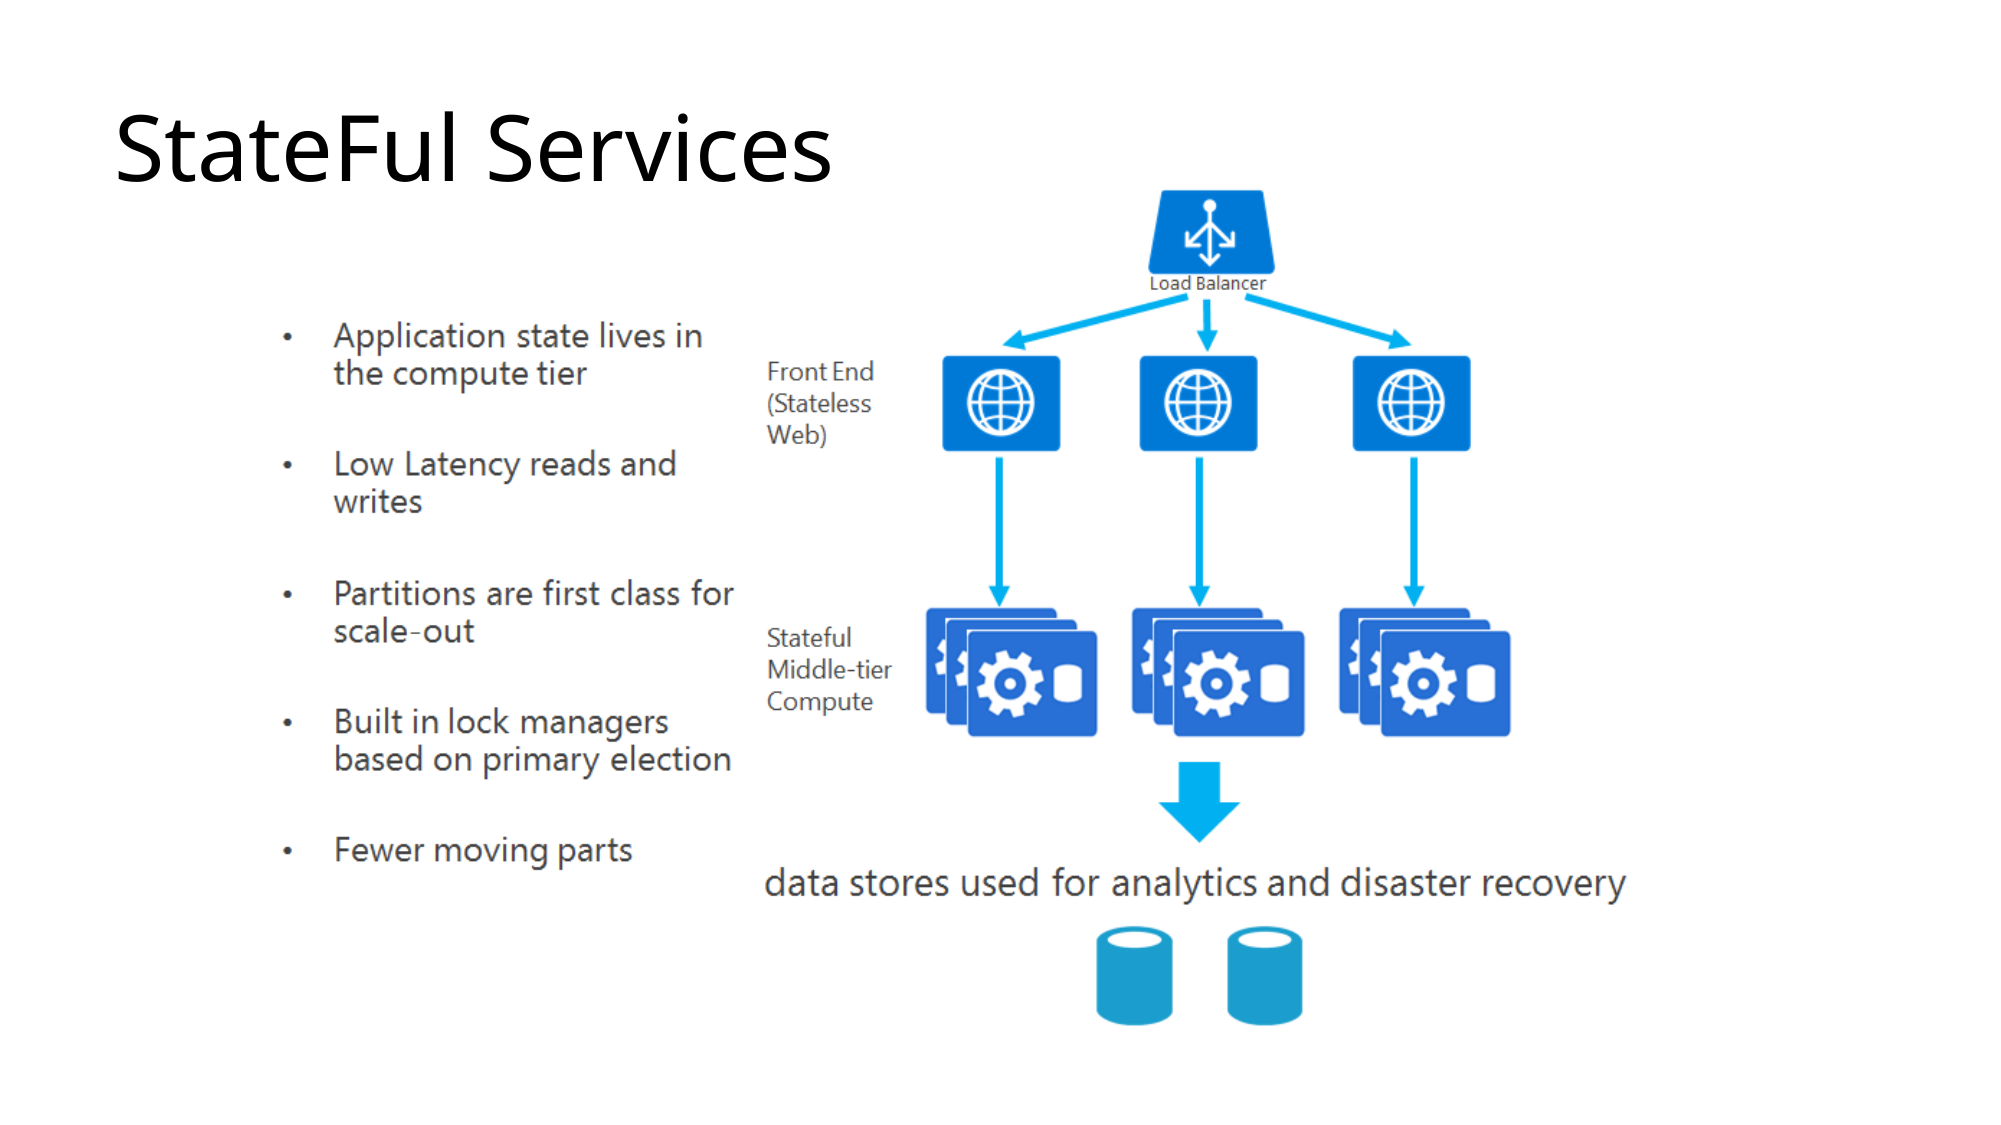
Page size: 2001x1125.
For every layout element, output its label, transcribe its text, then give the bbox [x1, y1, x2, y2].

picture [263, 169, 1687, 1030]
title StateFul Services [114, 59, 1863, 209]
